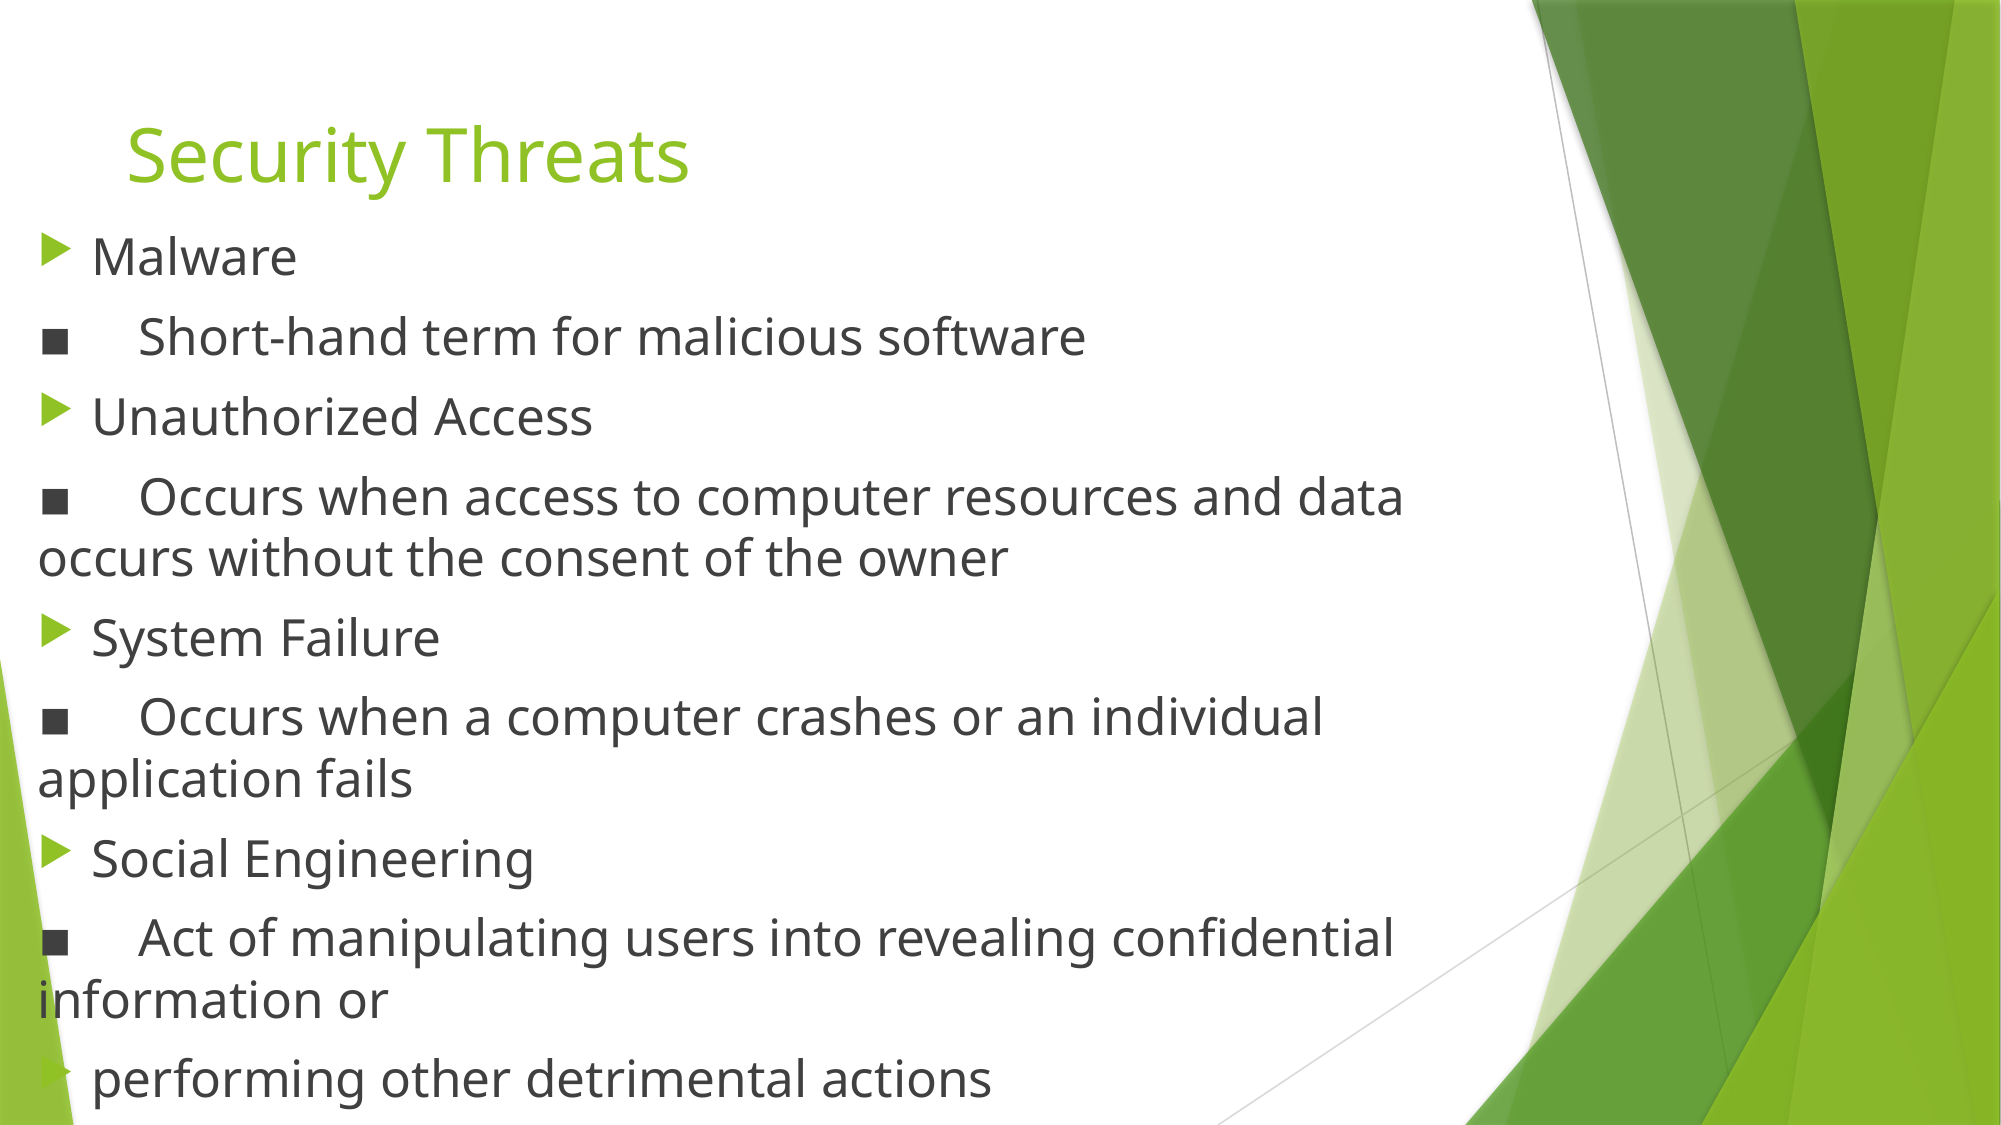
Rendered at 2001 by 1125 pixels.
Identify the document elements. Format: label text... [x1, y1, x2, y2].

title Security Threats [111, 99, 1522, 217]
list Malware ▪ Short-hand term for malicious software Unauthorized Access ▪ Occurs when access to computer resources and data occurs without the consent of the owner System Failure ▪ Occurs when a computer crashes or an individual application fails Social Engineering ▪ Act of manipulating users into revealing confidential information or performing other detrimental actions [22, 217, 1579, 1125]
